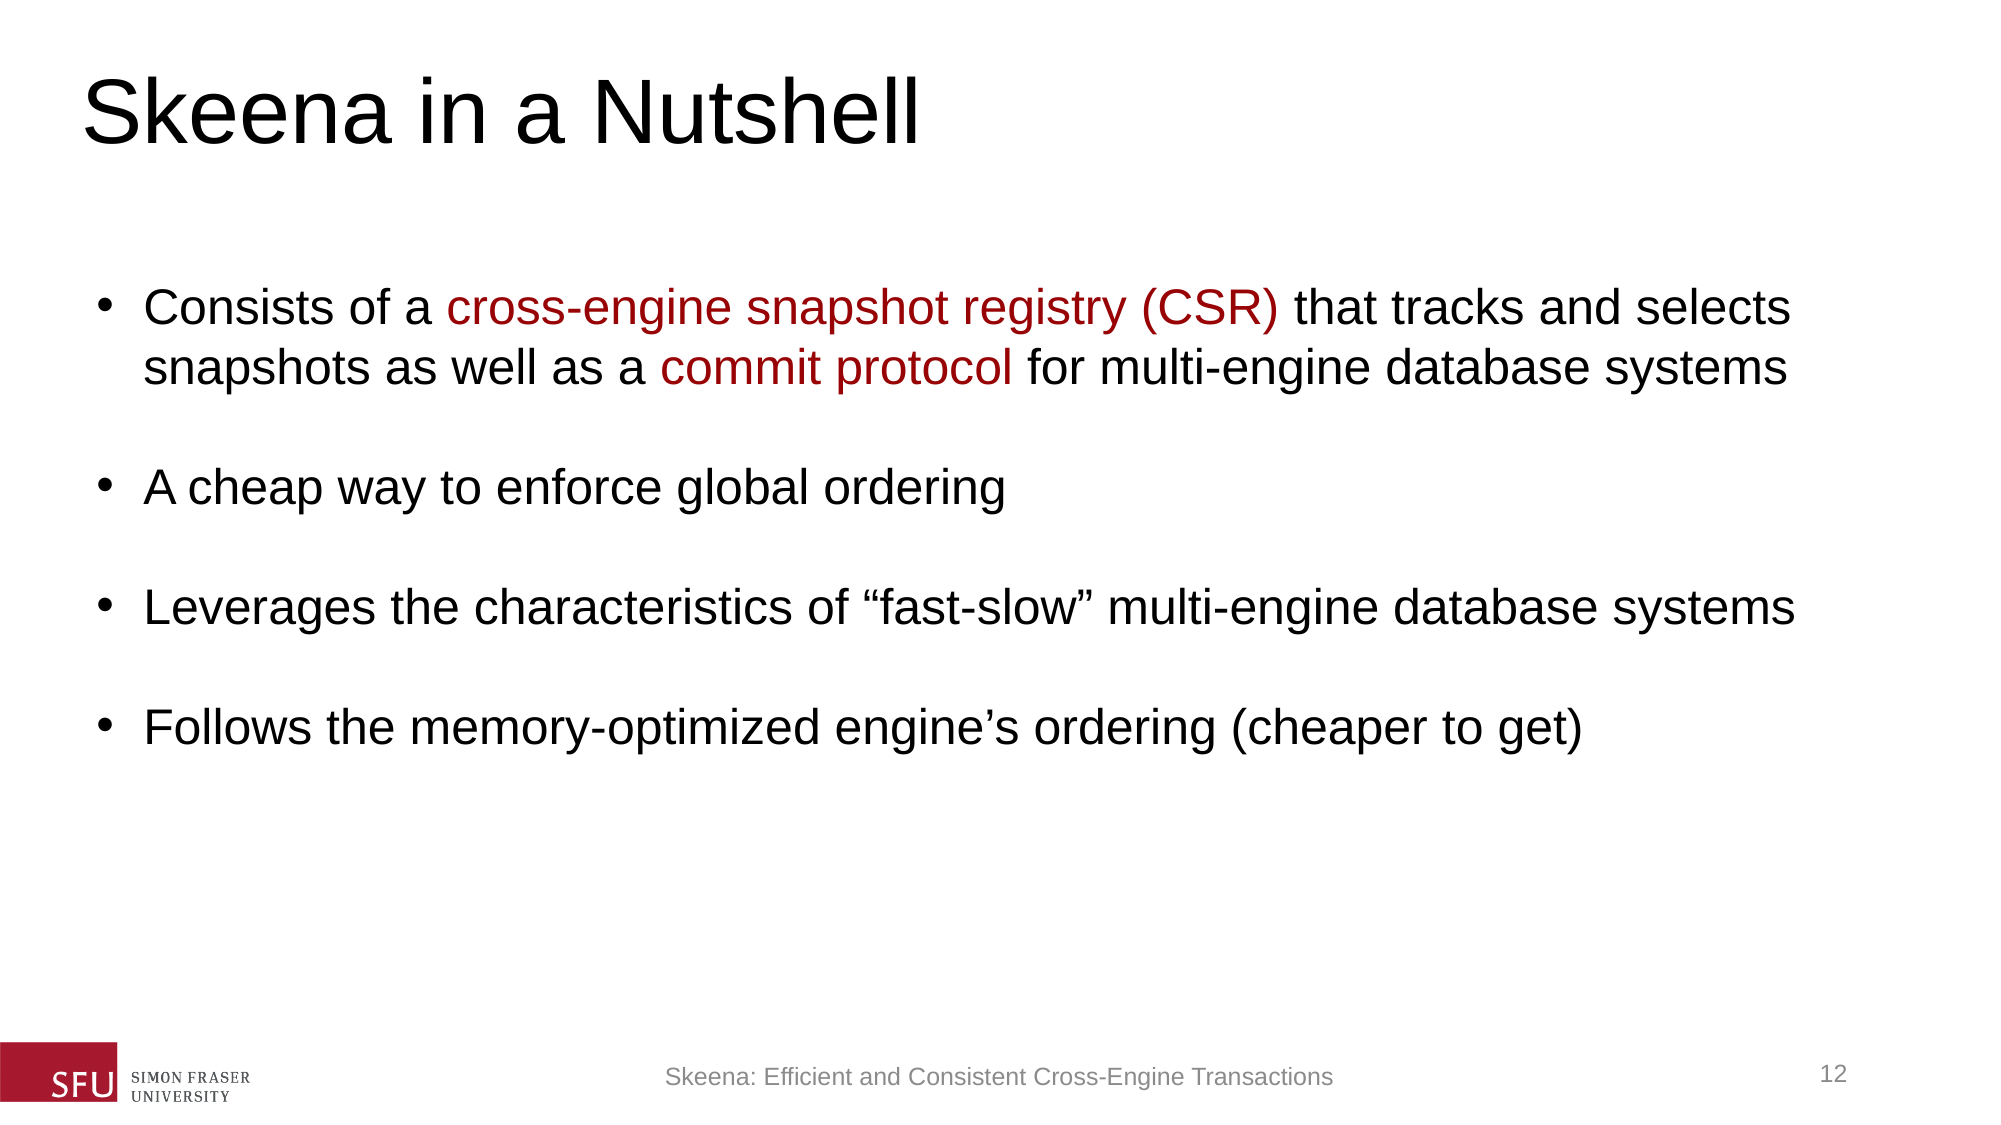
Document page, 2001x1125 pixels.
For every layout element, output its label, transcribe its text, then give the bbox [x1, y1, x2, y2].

text_box Skeena in a Nutshell [66, 57, 1922, 268]
text_box Consists of a cross-engine snapshot registry (CSR) that tracks and selects snapshots as well as a commit protocol for multi-engine database systems A cheap way to enforce global ordering Leverages the characteristics of “fast-slow” multi-engine database systems Follows the memory-optimized engine’s ordering (cheaper to get) [81, 267, 1882, 763]
picture [0, 1042, 250, 1102]
slide_number 11 [1412, 1042, 1863, 1103]
footer Skeena: Efficient and Consistent Cross-Engine Transactions [649, 1045, 1351, 1106]
